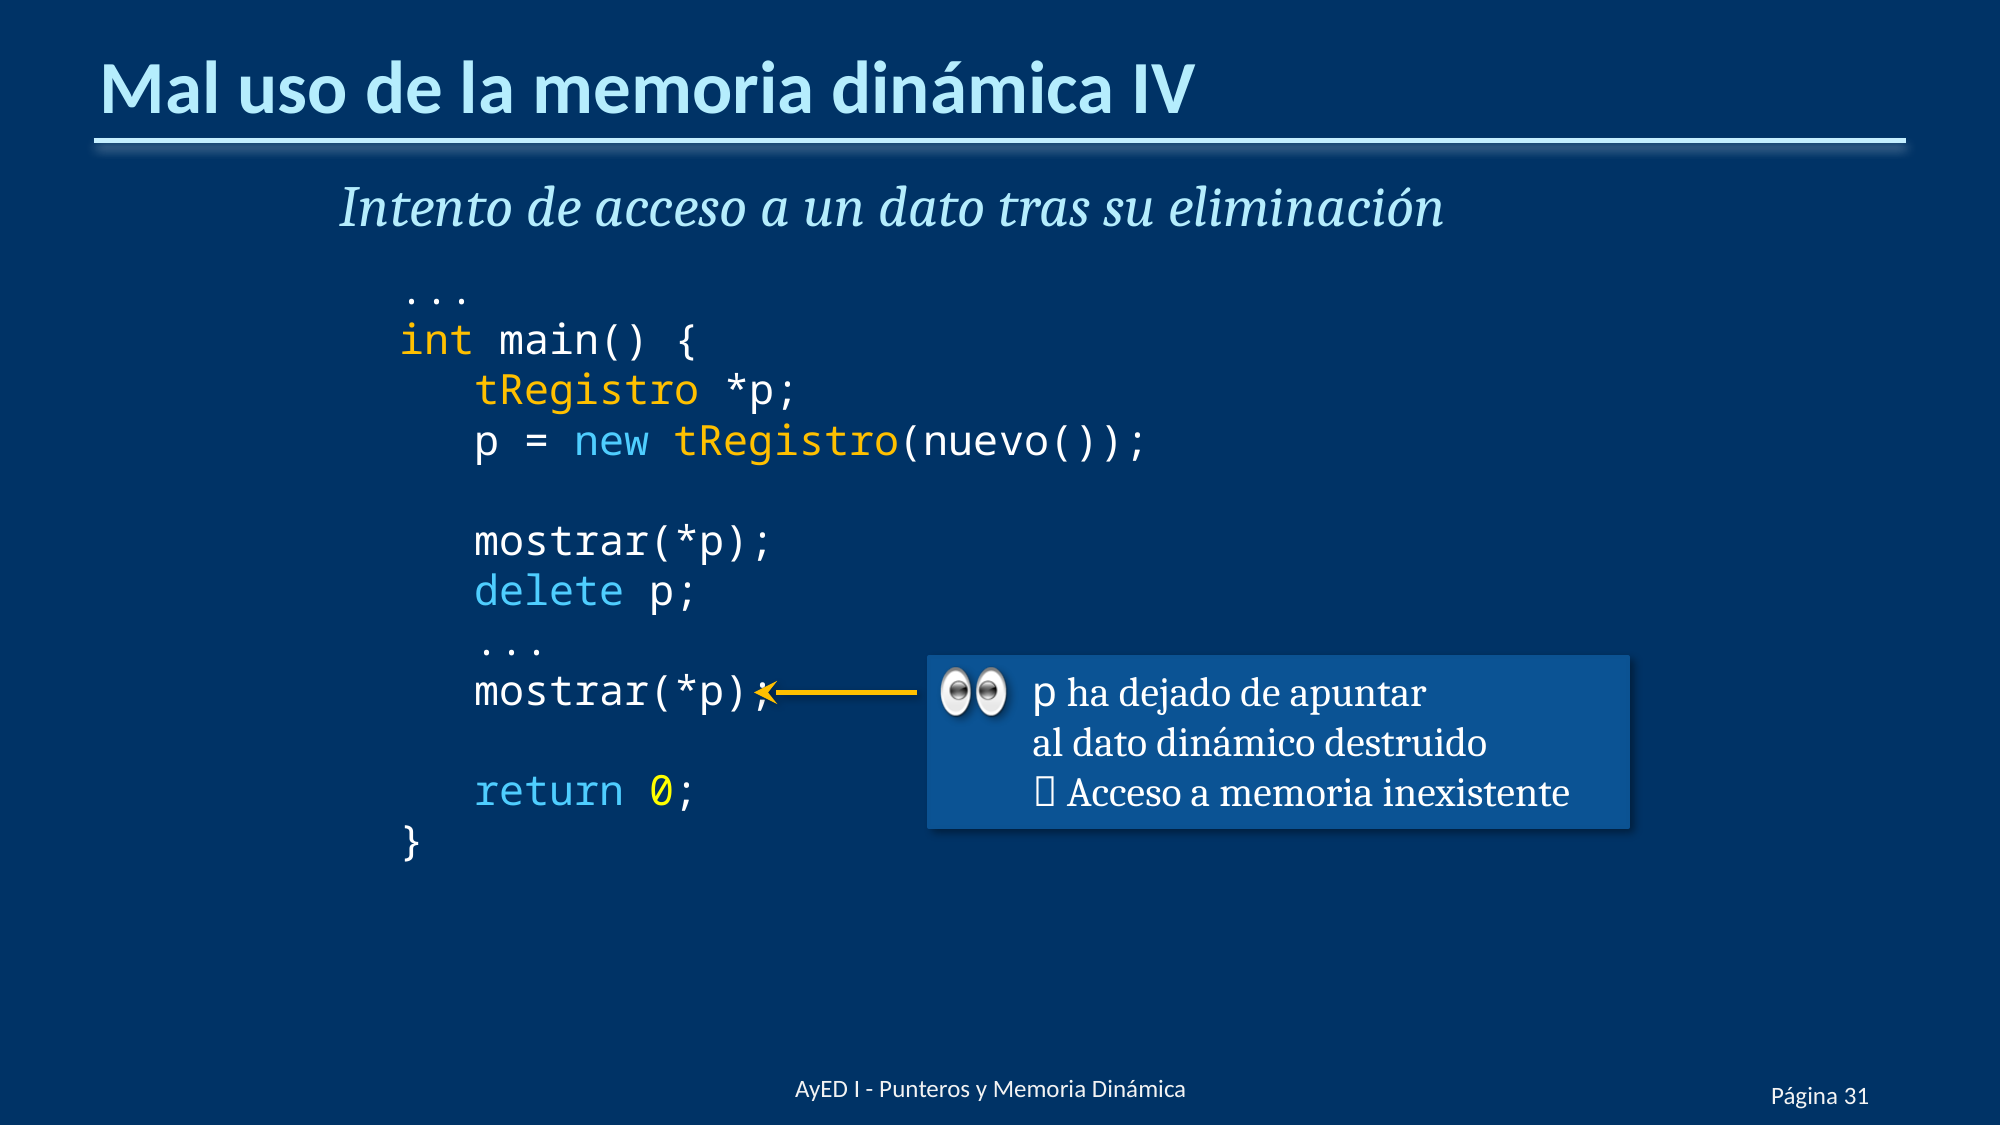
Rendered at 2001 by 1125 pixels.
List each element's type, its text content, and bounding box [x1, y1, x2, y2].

footer AyED I - Punteros y Memoria Dinámica [795, 1042, 1514, 1103]
title Mal uso de la memoria dinámica IV [99, 46, 1900, 129]
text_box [928, 656, 1629, 828]
list Intento de acceso a un dato tras su eliminación ... int main() { tRegistro *p; p = new tRegistro(nuevo()); mostrar(*p); delete p; ... mostrar(*p); return 0; } [324, 160, 1675, 1000]
table_cell [923, 700, 929, 835]
slide_number Página 31 [1672, 1049, 1870, 1110]
